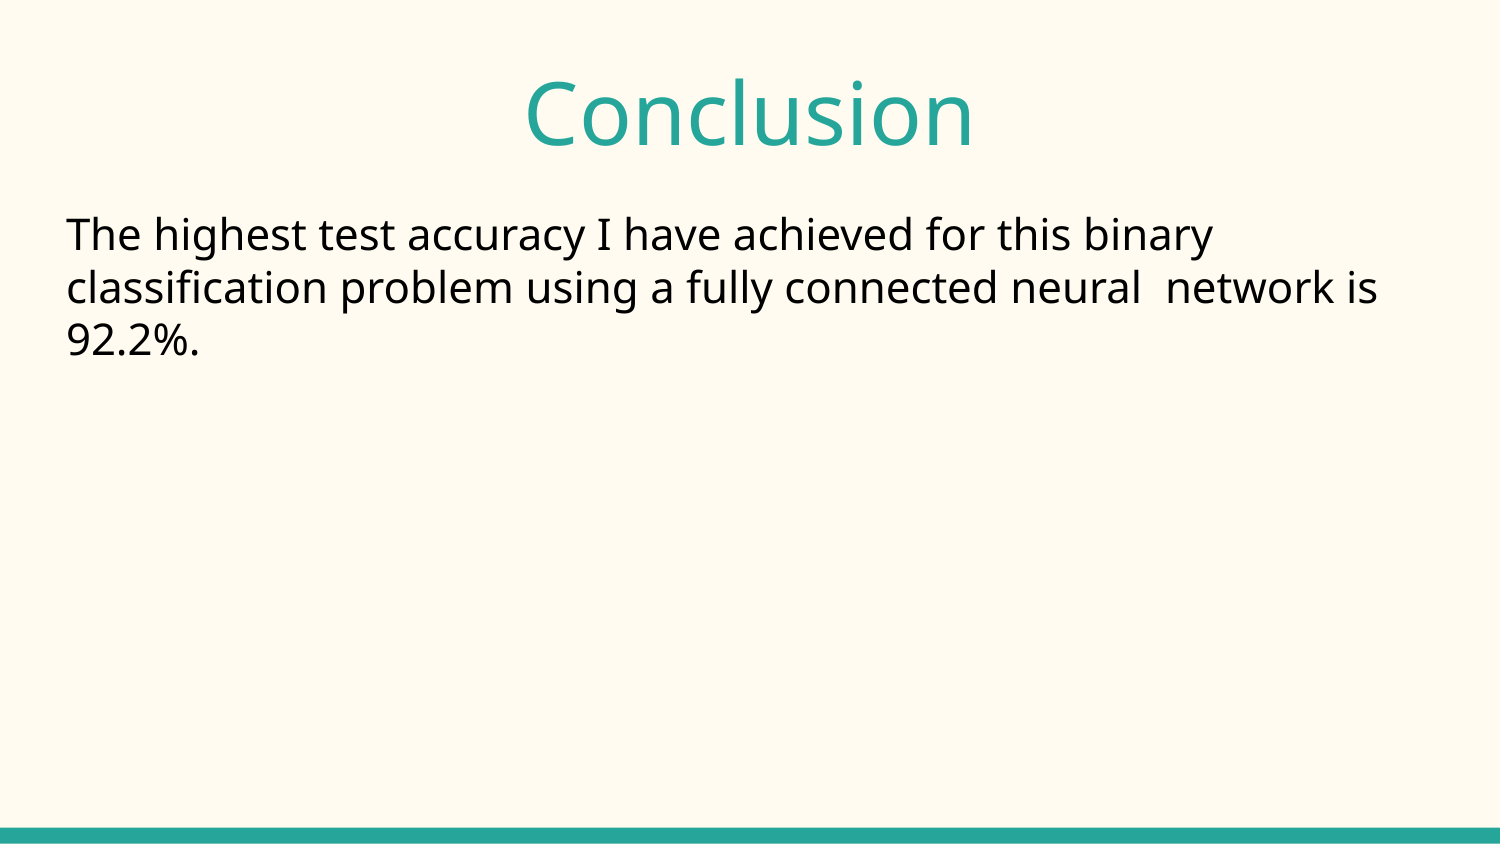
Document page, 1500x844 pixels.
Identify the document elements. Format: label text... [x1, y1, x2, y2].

list The highest test accuracy I have achieved for this binary classification problem using a fully connected neural network is 92.2%. [51, 192, 1449, 750]
title Conclusion [51, 42, 1449, 166]
